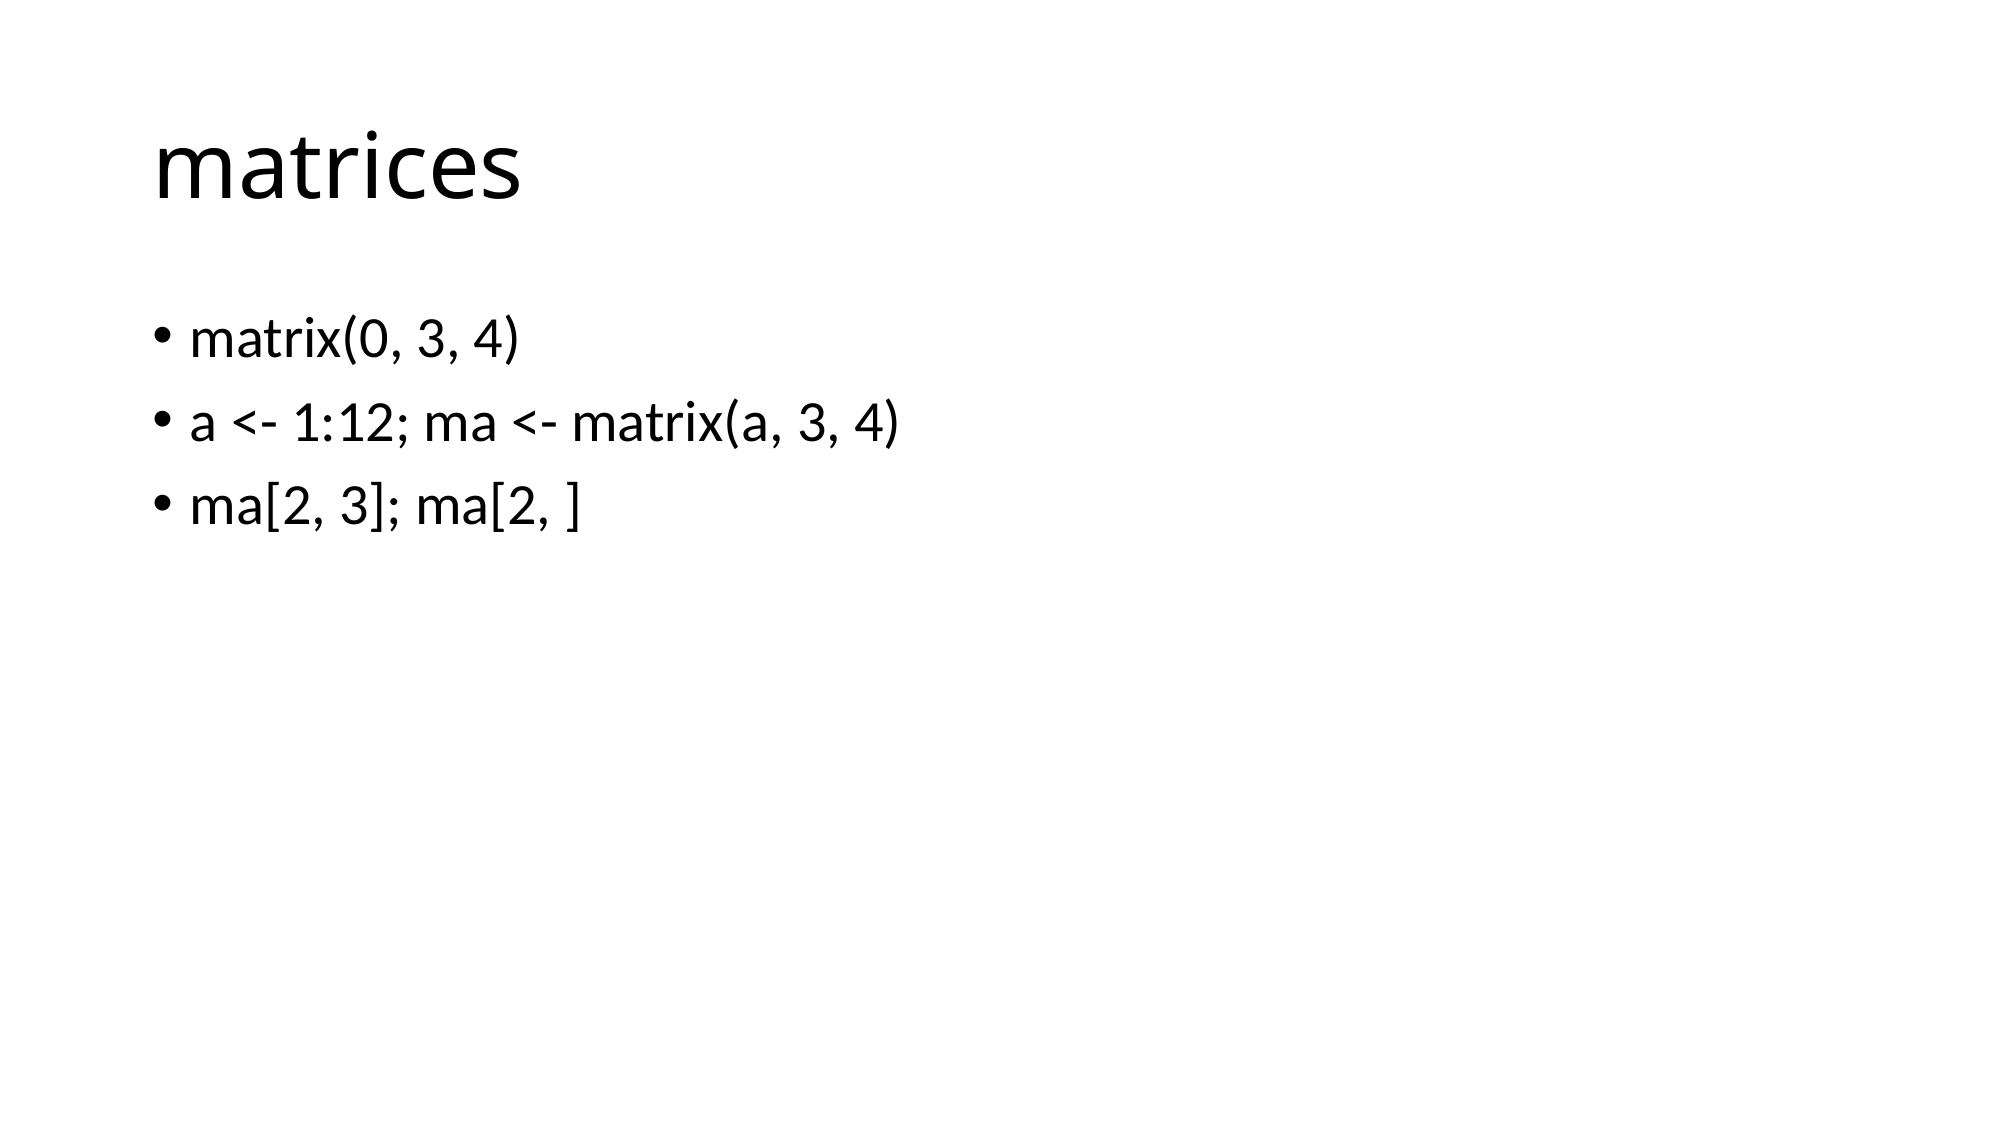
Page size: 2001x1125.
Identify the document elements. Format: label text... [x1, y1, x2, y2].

list matrix(0, 3, 4) a <- 1:12; ma <- matrix(a, 3, 4) ma[2, 3]; ma[2, ] [137, 299, 1863, 1014]
title matrices [137, 59, 1863, 278]
